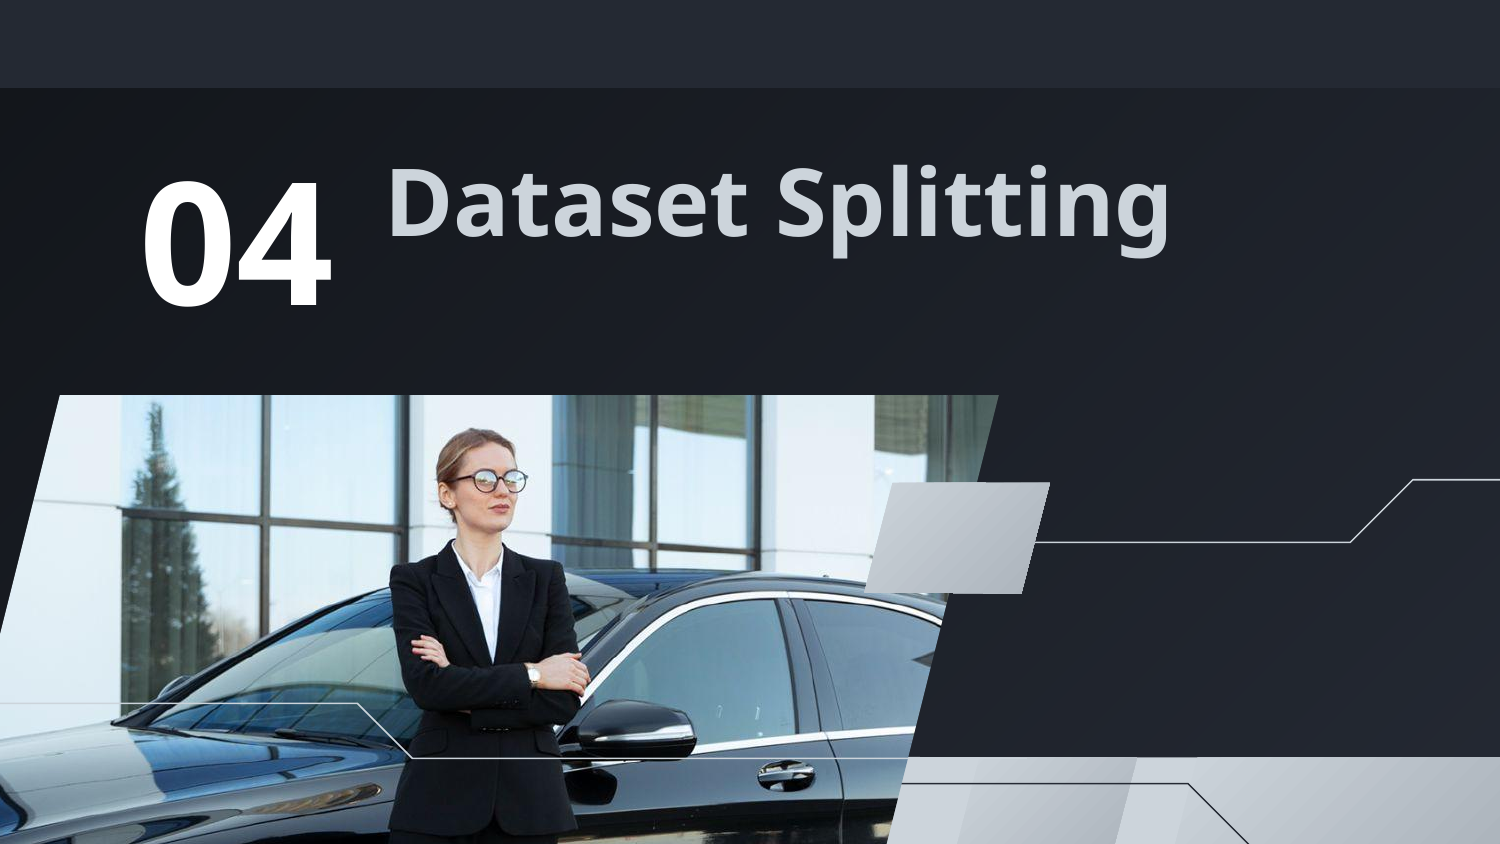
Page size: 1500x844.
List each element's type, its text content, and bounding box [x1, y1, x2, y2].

title Dataset Splitting [369, 131, 1383, 267]
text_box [864, 479, 1500, 594]
title 04 [117, 131, 357, 344]
picture [0, 394, 1000, 844]
